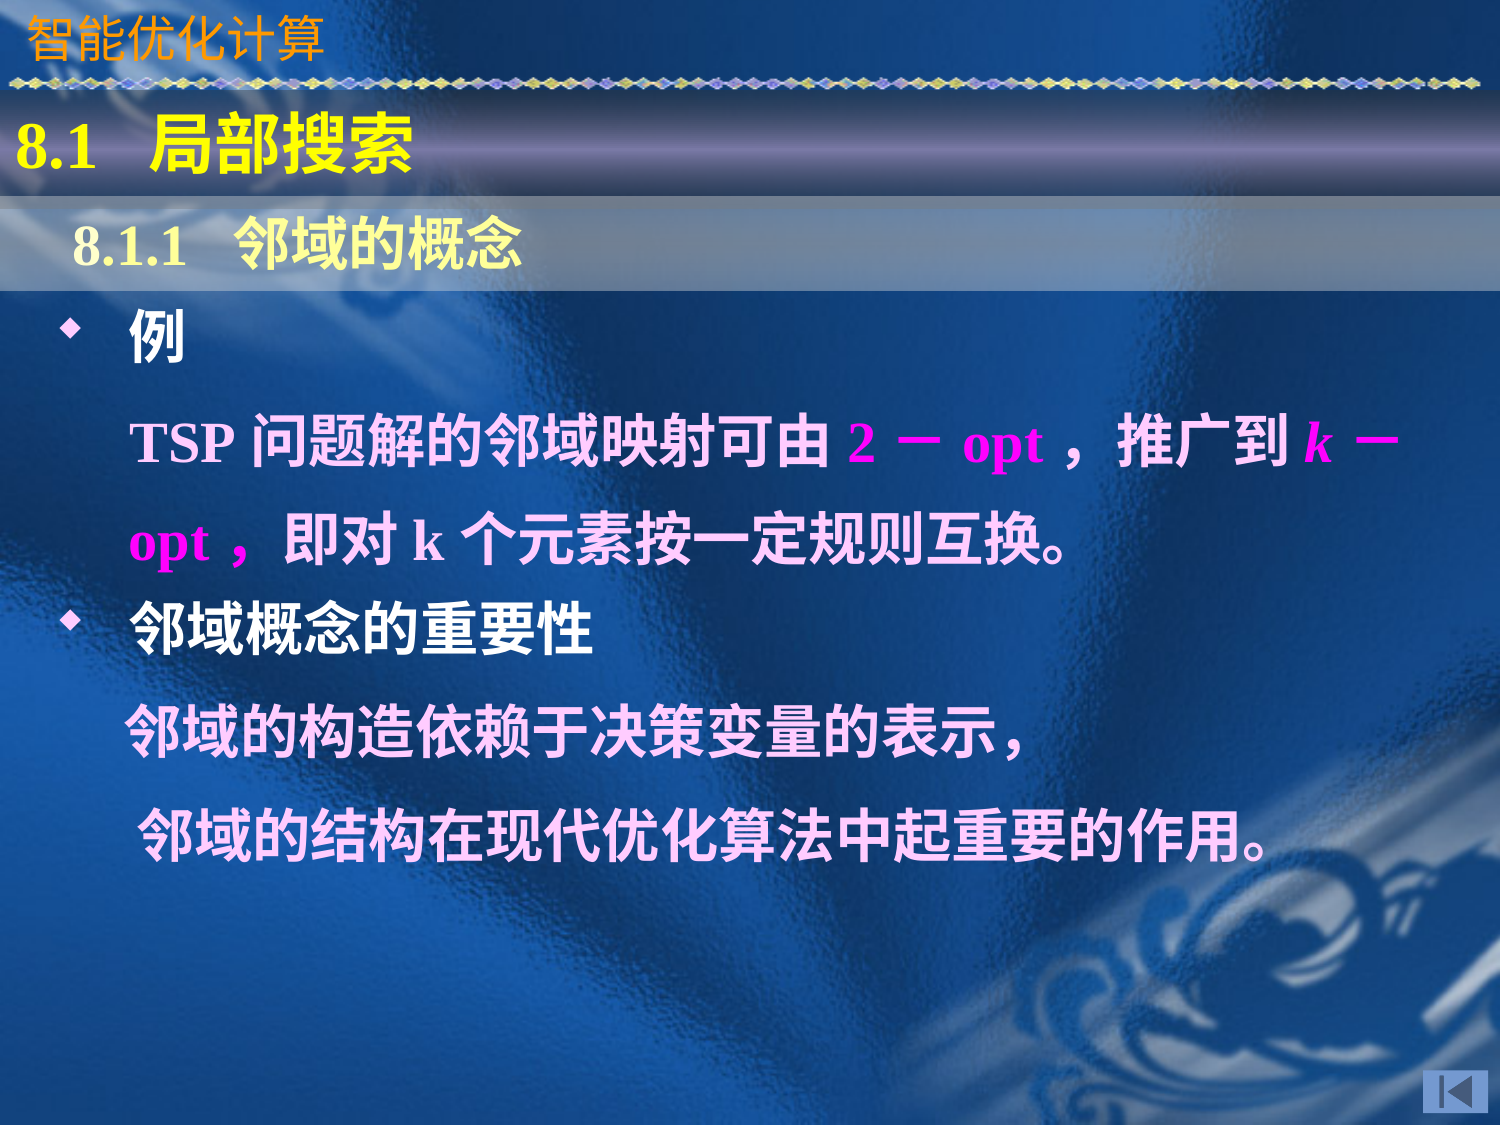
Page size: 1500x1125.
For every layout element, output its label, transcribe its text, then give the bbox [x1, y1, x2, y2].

picture [0, 291, 1500, 1125]
text_box 智能优化计算 [11, 0, 620, 75]
list 8.1 局部搜索 [0, 92, 1500, 196]
text_box [1423, 1070, 1489, 1114]
text_box 8.1.1 邻域的概念 [0, 196, 1500, 291]
slide_number [1074, 1024, 1451, 1103]
text_box 例 TSP问题解的邻域映射可由2－opt，推广到k－opt，即对k个元素按一定规则互换。 邻域概念的重要性 邻域的构造依赖于决策变量的表示， 邻域的结构在现代优化算法中起重要的作用。 [41, 291, 1443, 917]
picture [0, 0, 1500, 91]
